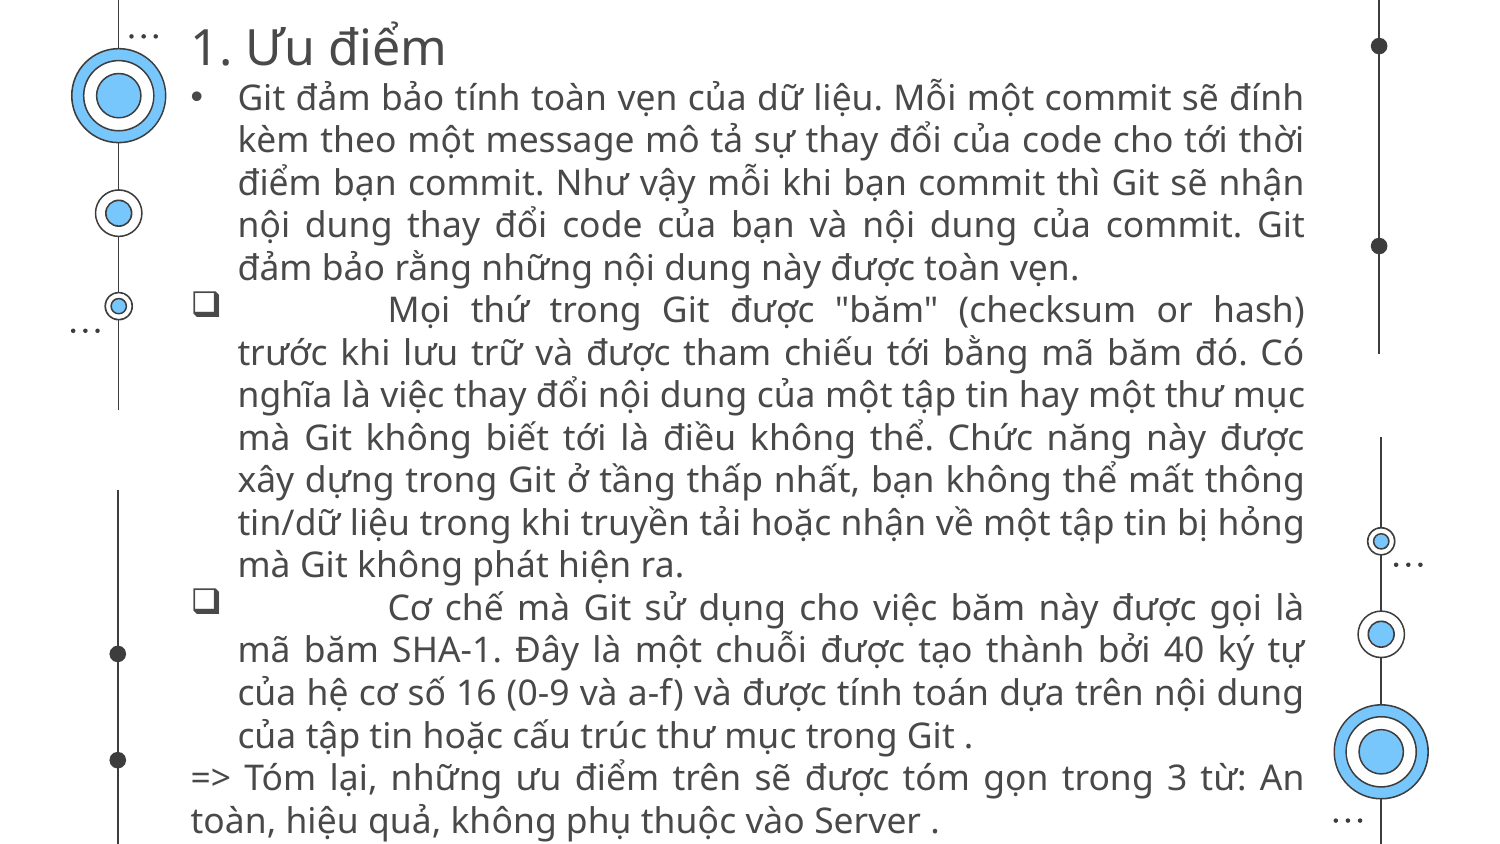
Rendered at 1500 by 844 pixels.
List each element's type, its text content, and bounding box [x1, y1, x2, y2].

subtitle Git đảm bảo tính toàn vẹn của dữ liệu. Mỗi một commit sẽ đính kèm theo một message mô tả sự thay đổi của code cho tới thời điểm bạn commit. Như vậy mỗi khi bạn commit thì Git sẽ nhận nội dung thay đổi code của bạn và nội dung của commit. Git đảm bảo rằng những nội dung này được toàn vẹn. Mọi thứ trong Git được "băm" (checksum or hash) trước khi lưu trữ và được tham chiếu tới bằng mã băm đó. Có nghĩa là việc thay đổi nội dung của một tập tin hay một thư mục mà Git không biết tới là điều không thể. Chức năng này được xây dựng trong Git ở tầng thấp nhất, bạn không thể mất thông tin/dữ liệu trong khi truyền tải hoặc nhận về một tập tin bị hỏng mà Git không phát hiện ra. Cơ chế mà Git sử dụng cho việc băm này được gọi là mã băm SHA-1. Đây là một chuỗi được tạo thành bởi 40 ký tự của hệ cơ số 16 (0-9 và a-f) và được tính toán dựa trên nội dung của tập tin hoặc cấu trúc thư mục trong Git . => Tóm lại, những ưu điểm trên sẽ được tóm gọn trong 3 từ: An toàn, hiệu quả, không phụ thuộc vào Server . [175, 67, 1321, 841]
title 1. Ưu điểm [175, 0, 1321, 67]
